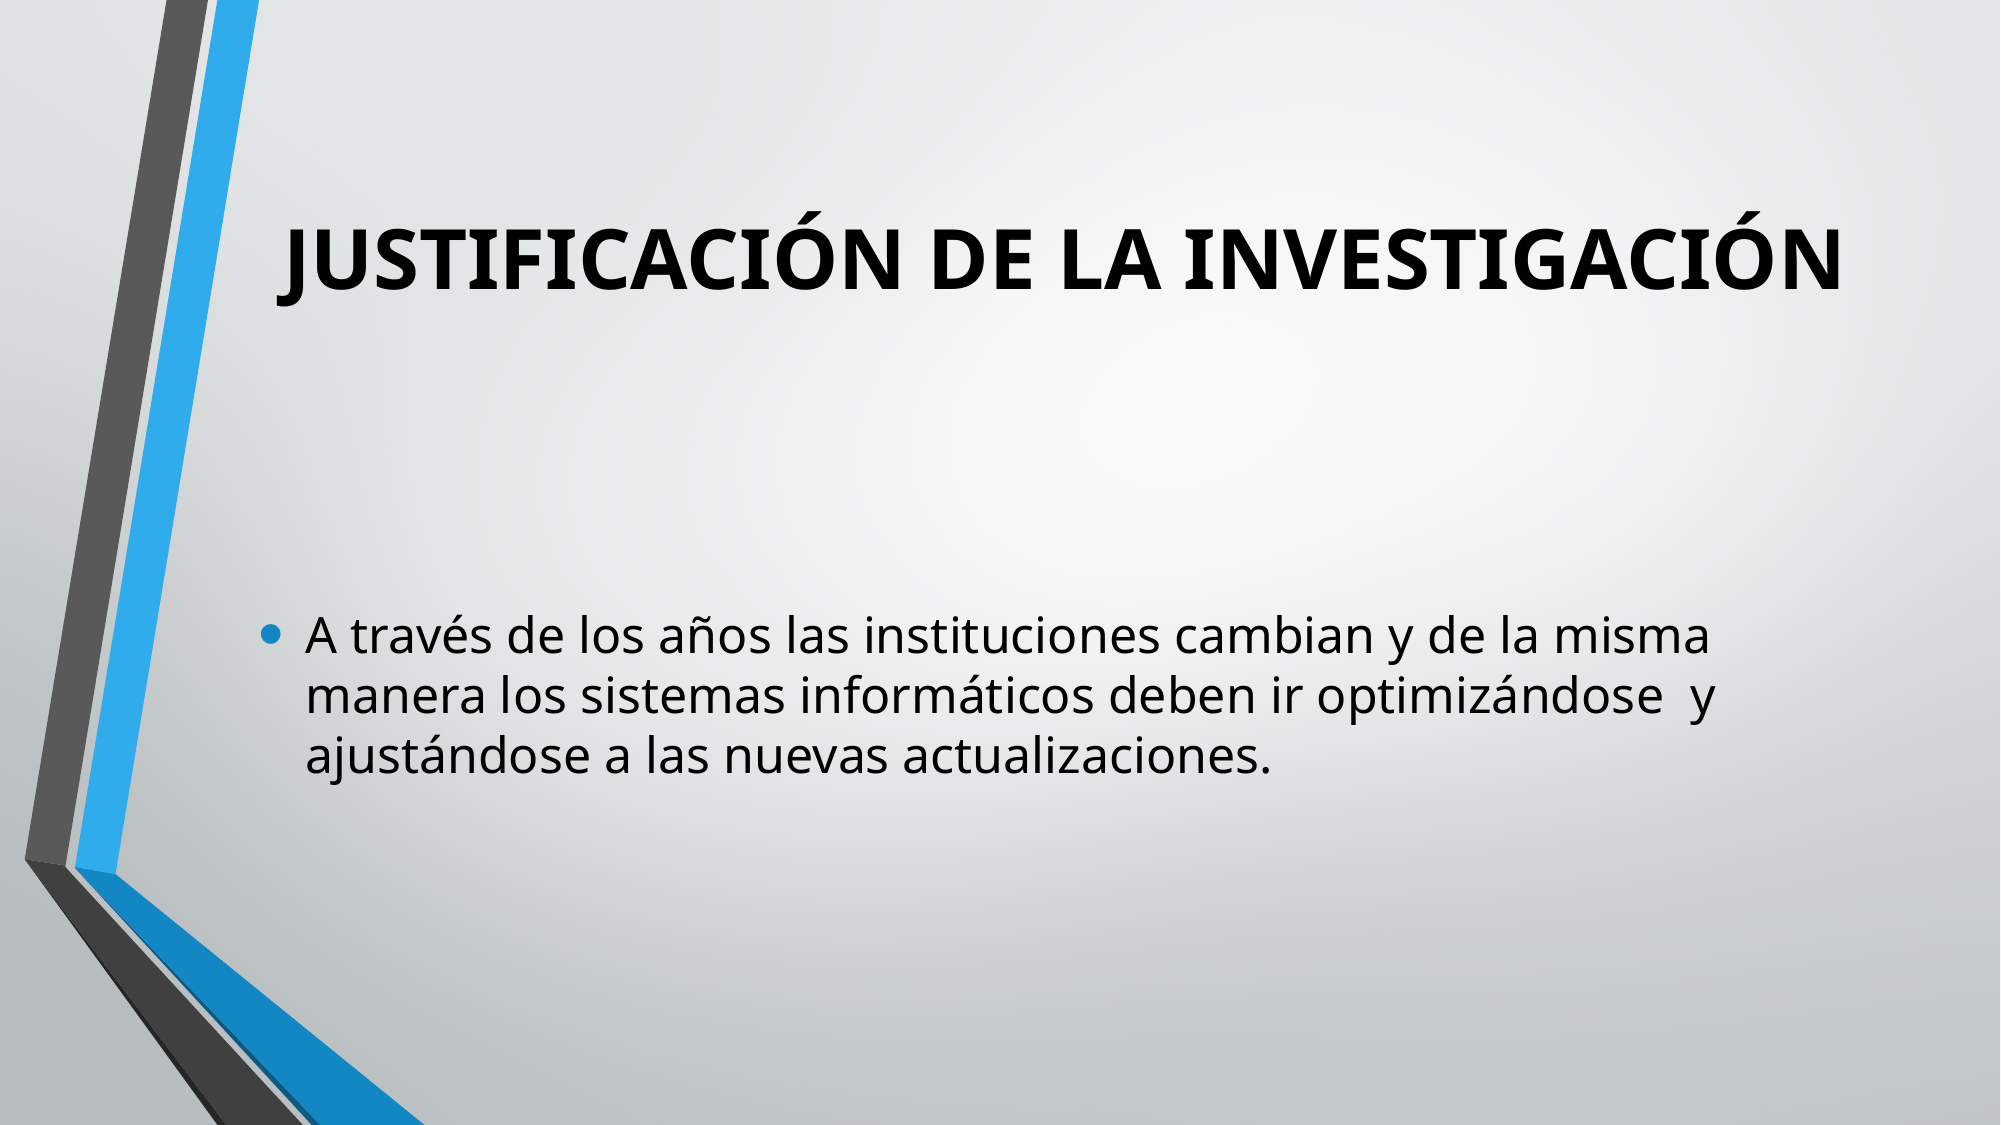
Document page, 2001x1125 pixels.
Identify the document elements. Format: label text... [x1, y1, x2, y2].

title JUSTIFICACIÓN DE LA INVESTIGACIÓN [243, 112, 1887, 400]
list A través de los años las instituciones cambian y de la misma manera los sistemas informáticos deben ir optimizándose y ajustándose a las nuevas actualizaciones. [243, 437, 1887, 950]
